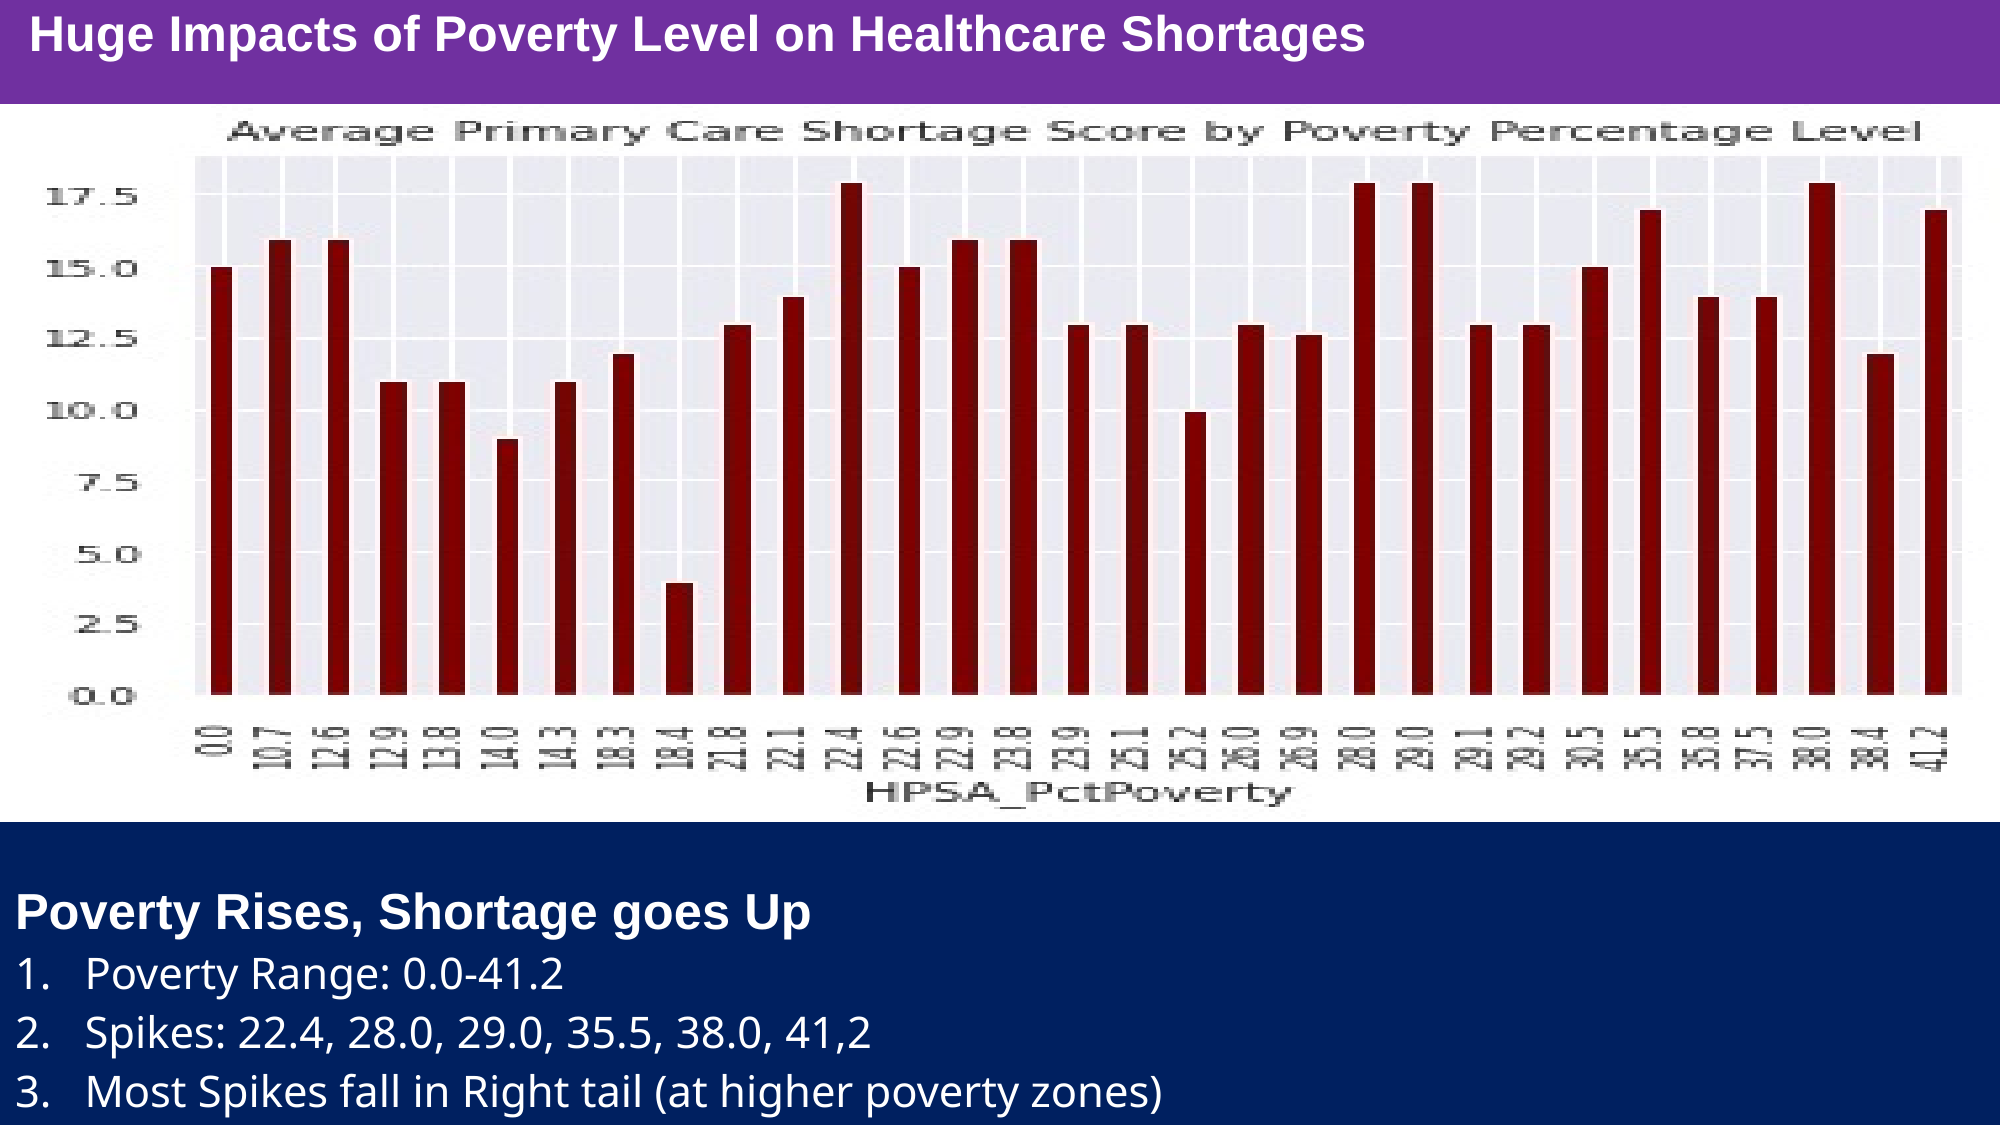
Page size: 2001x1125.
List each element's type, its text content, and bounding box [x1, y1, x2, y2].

title Huge Impacts of Poverty Level on Healthcare Shortages [0, 0, 2000, 103]
list Poverty Rises, Shortage goes Up Poverty Range: 0.0-41.2 Spikes: 22.4, 28.0, 29.0, 35.5, 38.0, 41,2 Most Spikes fall in Right tail (at higher poverty zones) [0, 822, 2000, 1125]
picture [0, 103, 2000, 822]
